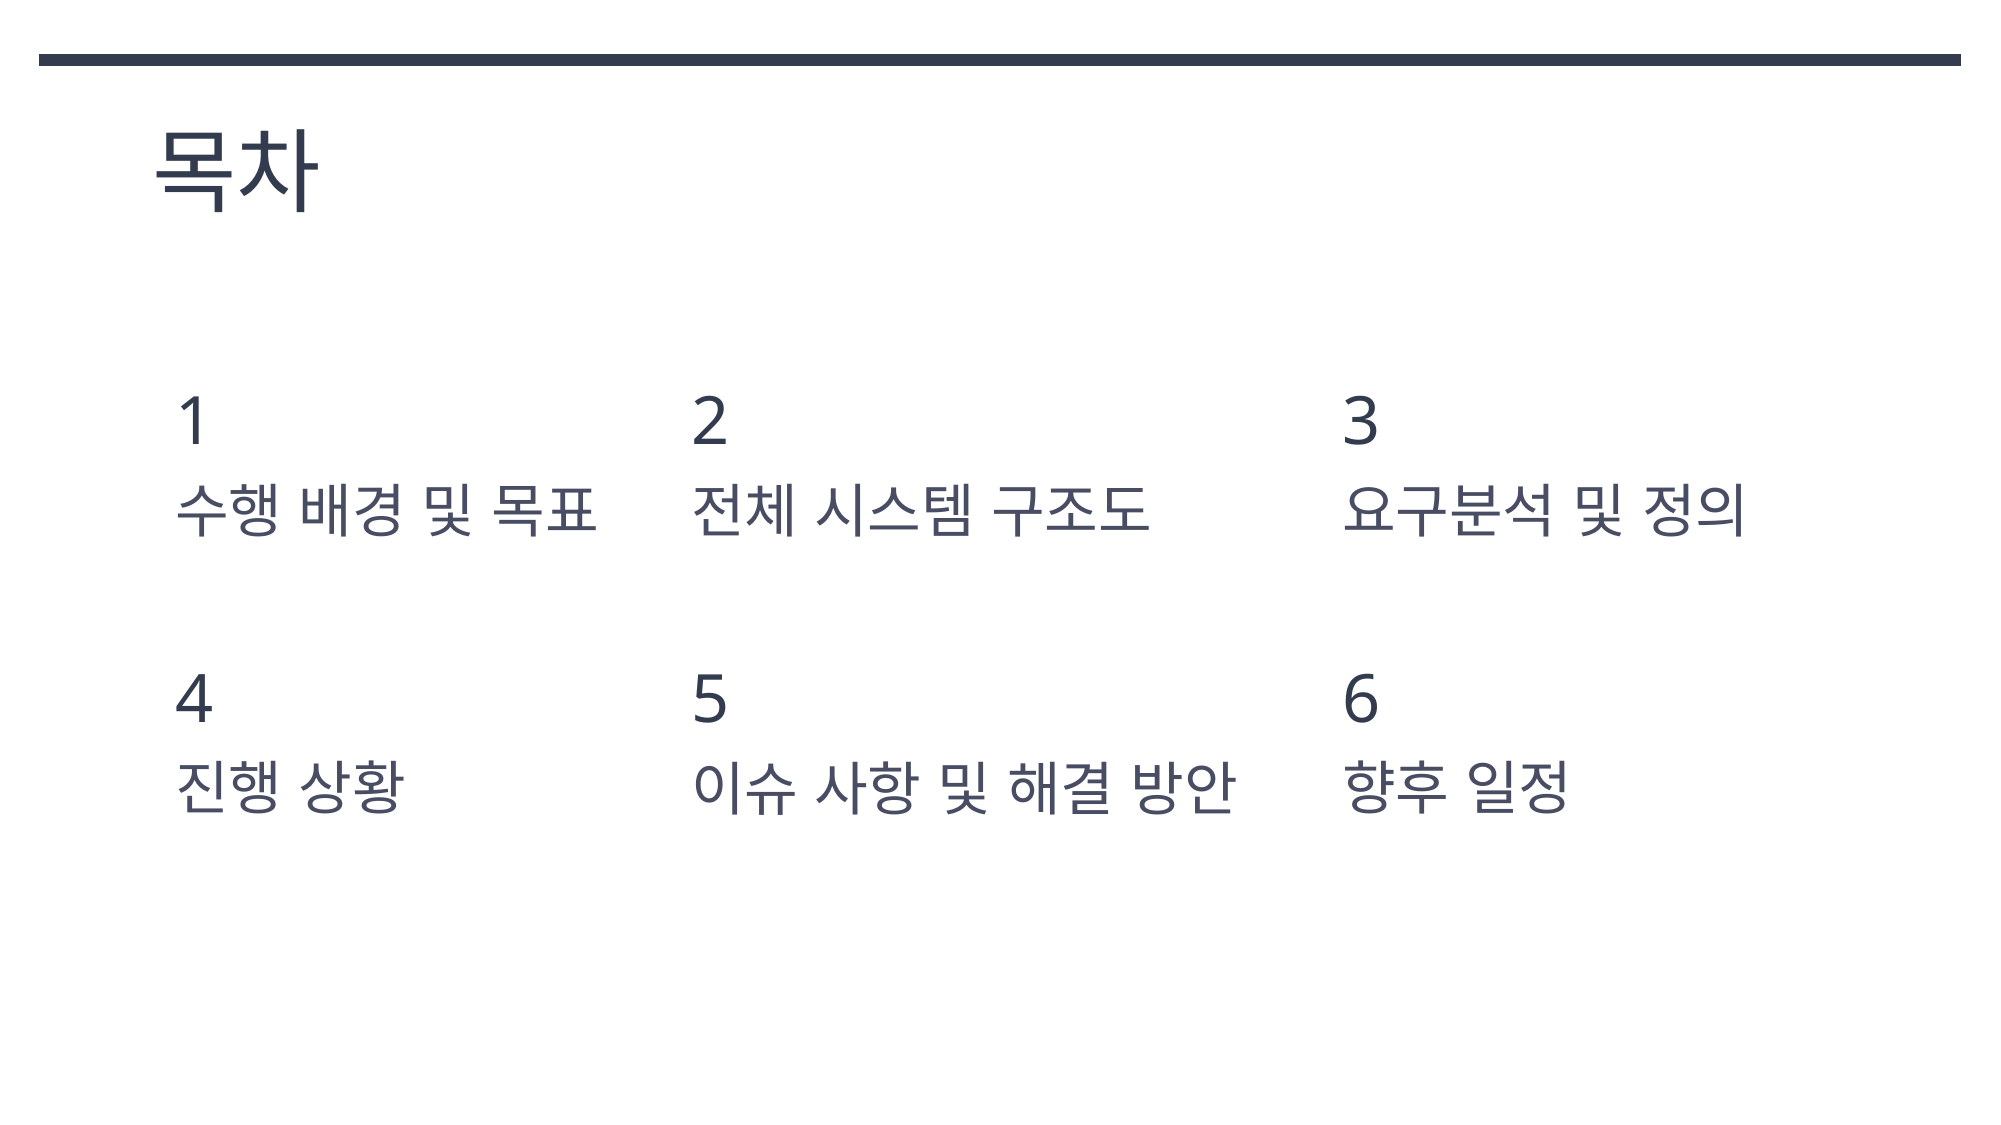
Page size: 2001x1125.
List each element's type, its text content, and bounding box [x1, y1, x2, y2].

text_box 진행 상황 [160, 744, 676, 829]
text_box 4 [160, 648, 652, 743]
text_box 향후 일정 [1327, 744, 1916, 829]
text_box 3 [1327, 370, 1819, 466]
text_box 수행 배경 및 목표 [160, 466, 676, 552]
text_box 전체 시스템 구조도 [676, 466, 1265, 552]
text_box 6 [1327, 648, 1819, 743]
title 목차 [137, 67, 1863, 285]
text_box 이슈 사항 및 해결 방안 [676, 744, 1400, 830]
text_box 1 [160, 370, 652, 466]
text_box 요구분석 및 정의 [1327, 466, 1916, 552]
text_box 2 [676, 370, 1168, 466]
text_box 5 [676, 648, 1168, 743]
